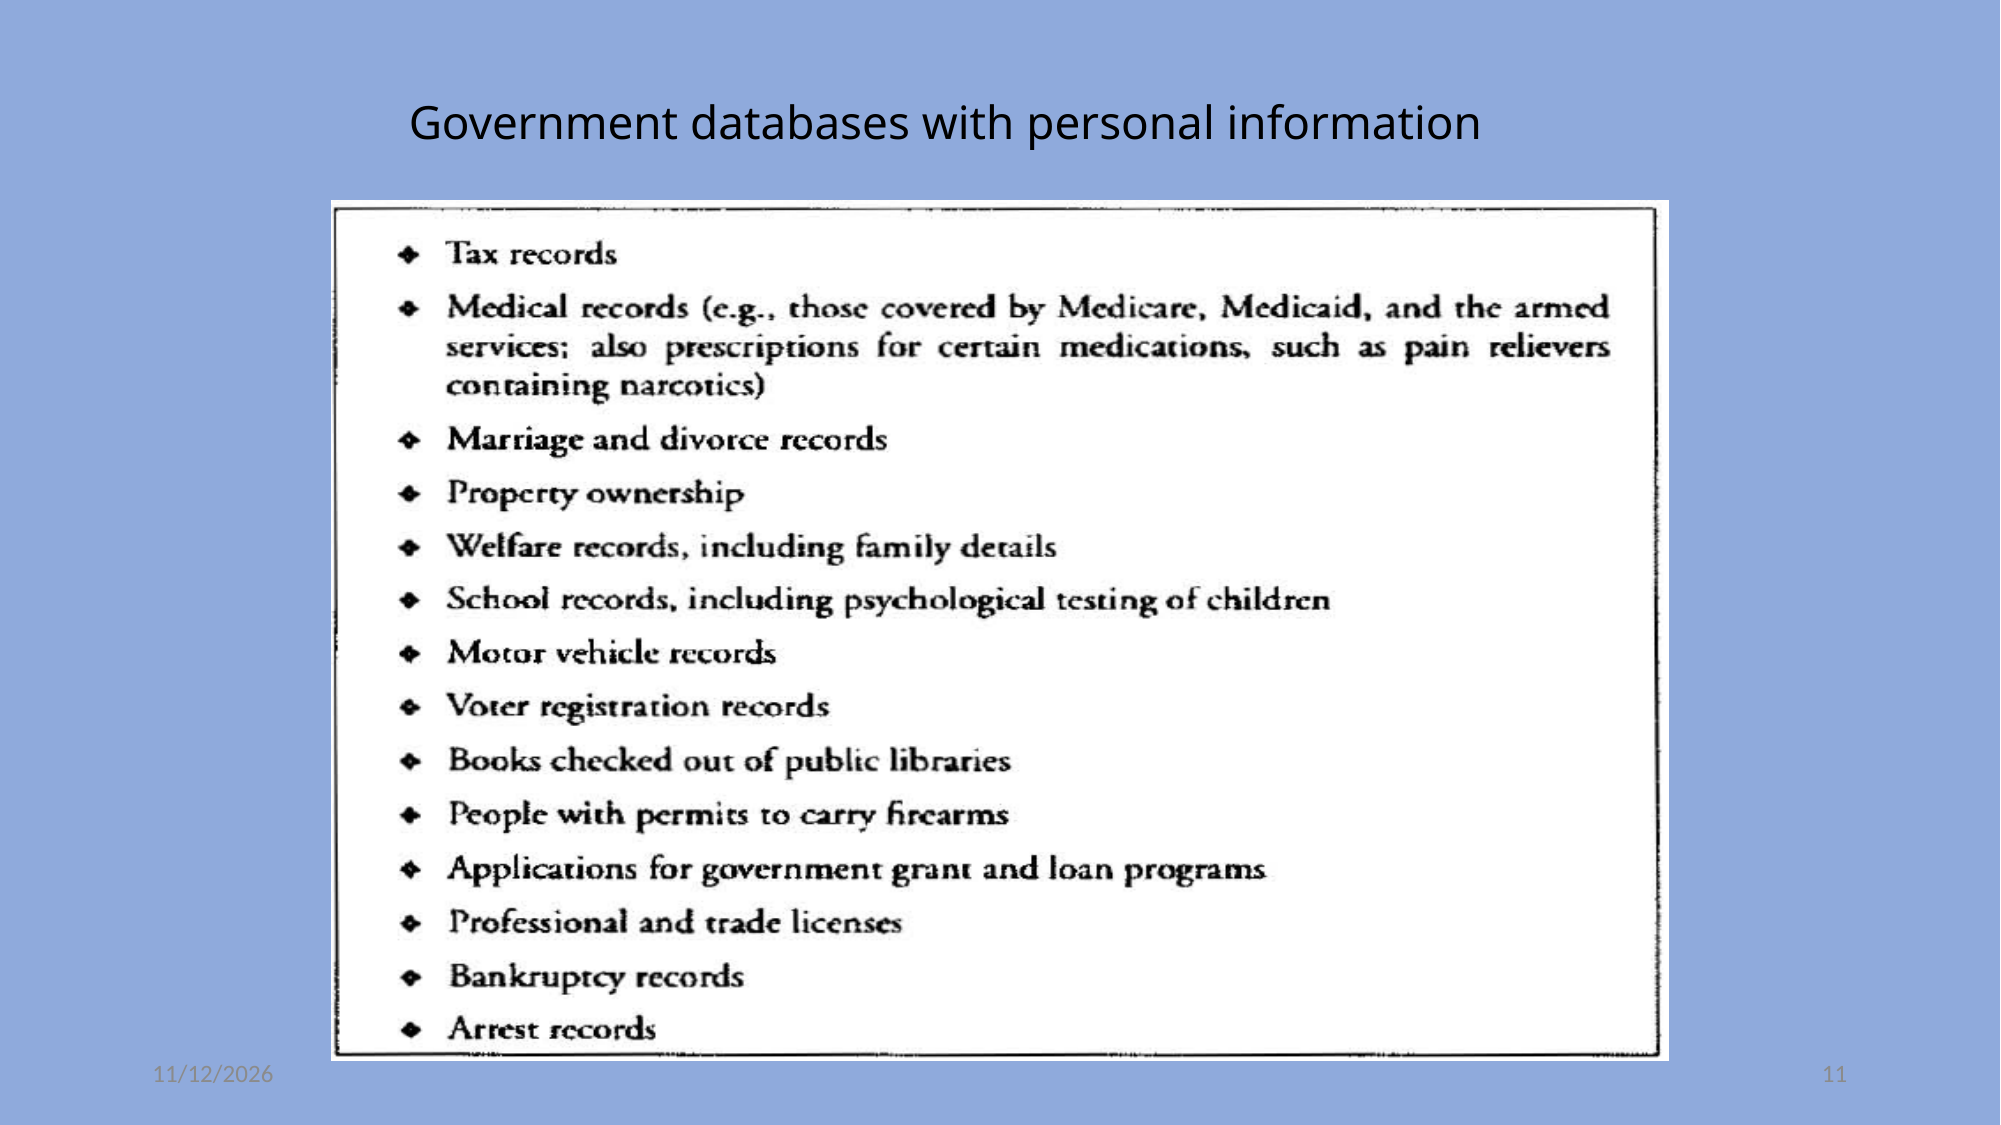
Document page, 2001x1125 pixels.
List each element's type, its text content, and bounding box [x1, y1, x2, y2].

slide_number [137, 1042, 588, 1103]
title Government databases with personal information [393, 56, 1669, 194]
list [331, 200, 1669, 1061]
slide_number 11 [1412, 1042, 1863, 1103]
